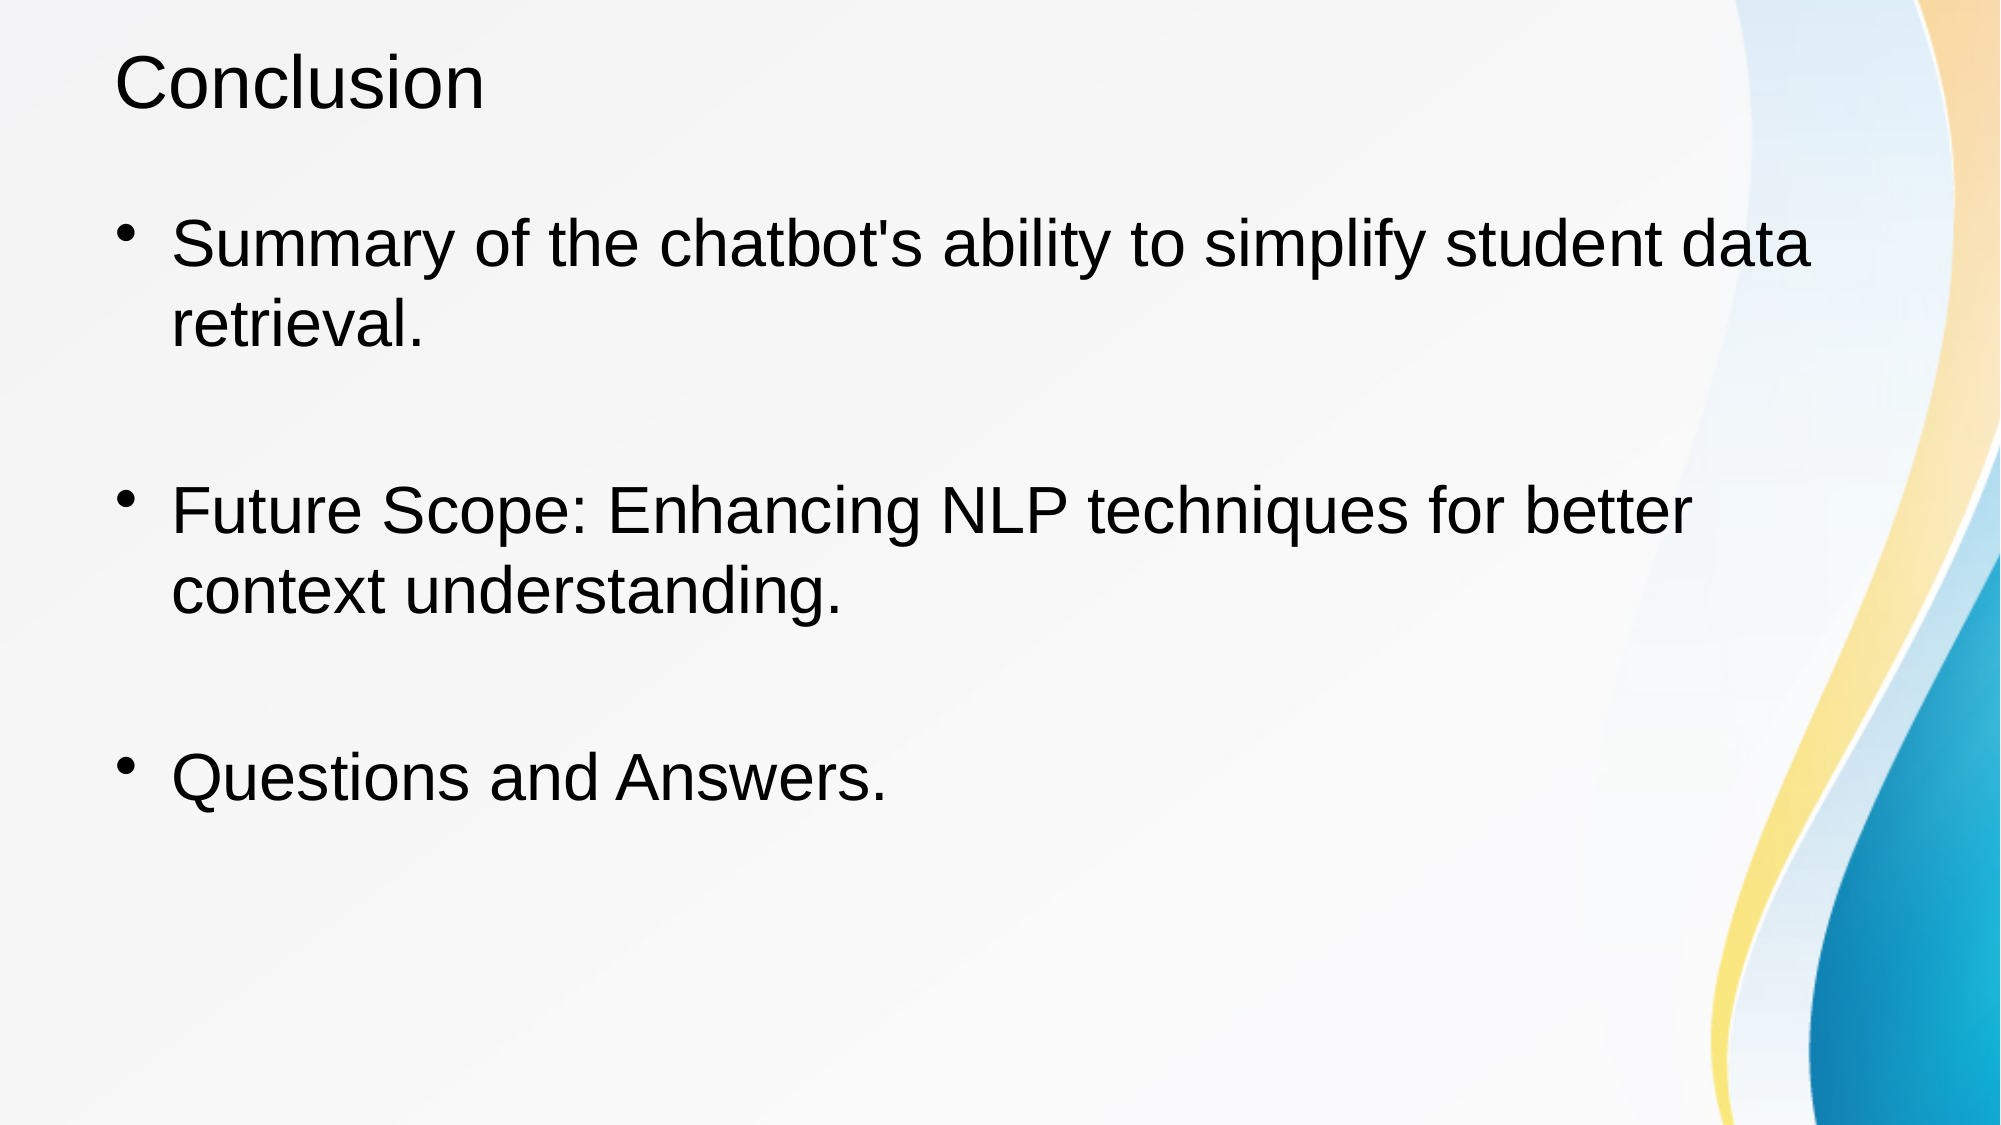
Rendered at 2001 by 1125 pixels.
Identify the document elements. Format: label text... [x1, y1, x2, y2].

title Conclusion [99, 30, 1901, 127]
list Summary of the chatbot's ability to simplify student data retrieval. Future Scope: Enhancing NLP techniques for better context understanding. Questions and Answers. [99, 192, 1901, 1006]
picture [0, 0, 2001, 1125]
